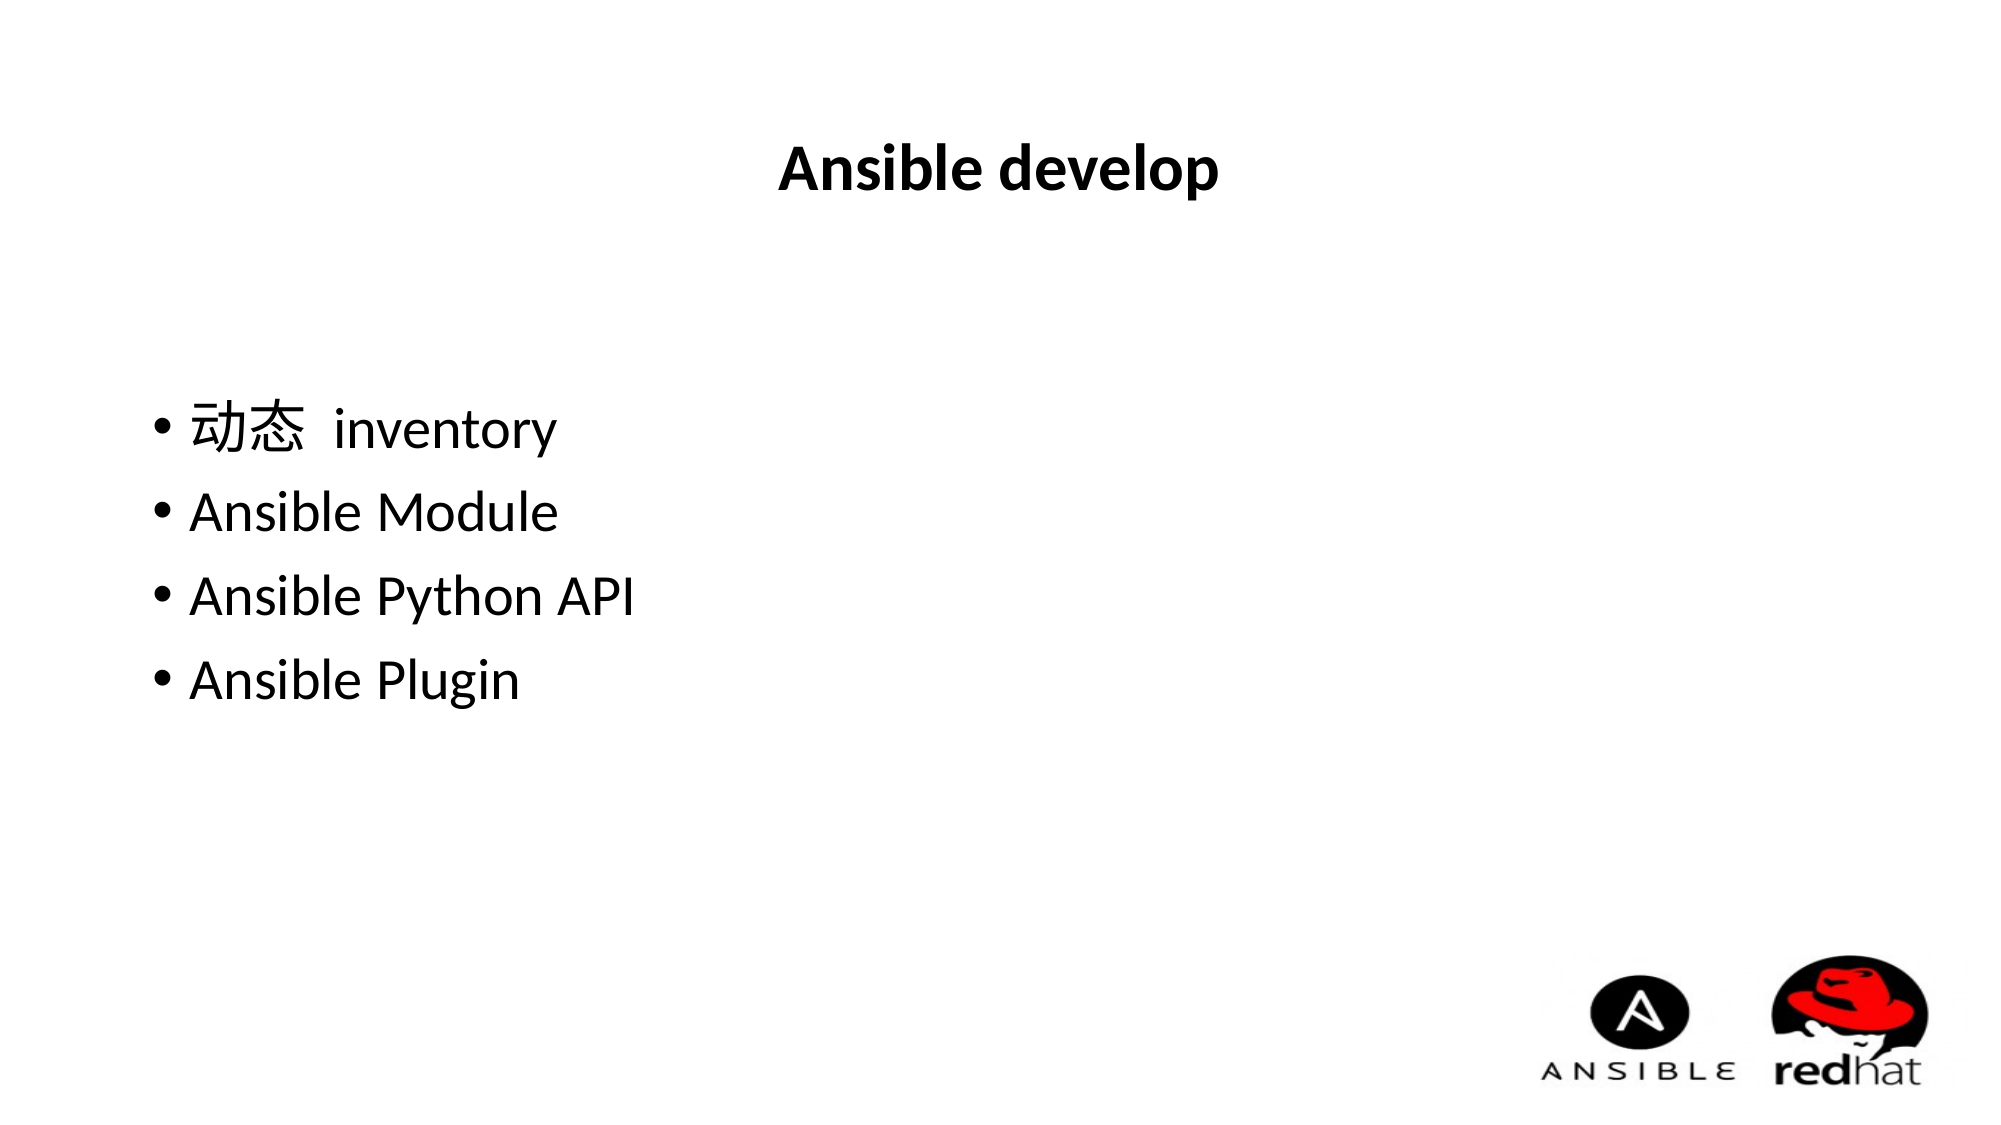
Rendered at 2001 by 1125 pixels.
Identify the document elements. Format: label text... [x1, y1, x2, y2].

list 动态 inventory Ansible Module Ansible Python API Ansible Plugin [137, 299, 1899, 851]
title Ansible develop [137, 59, 1863, 278]
picture [1529, 955, 1970, 1090]
